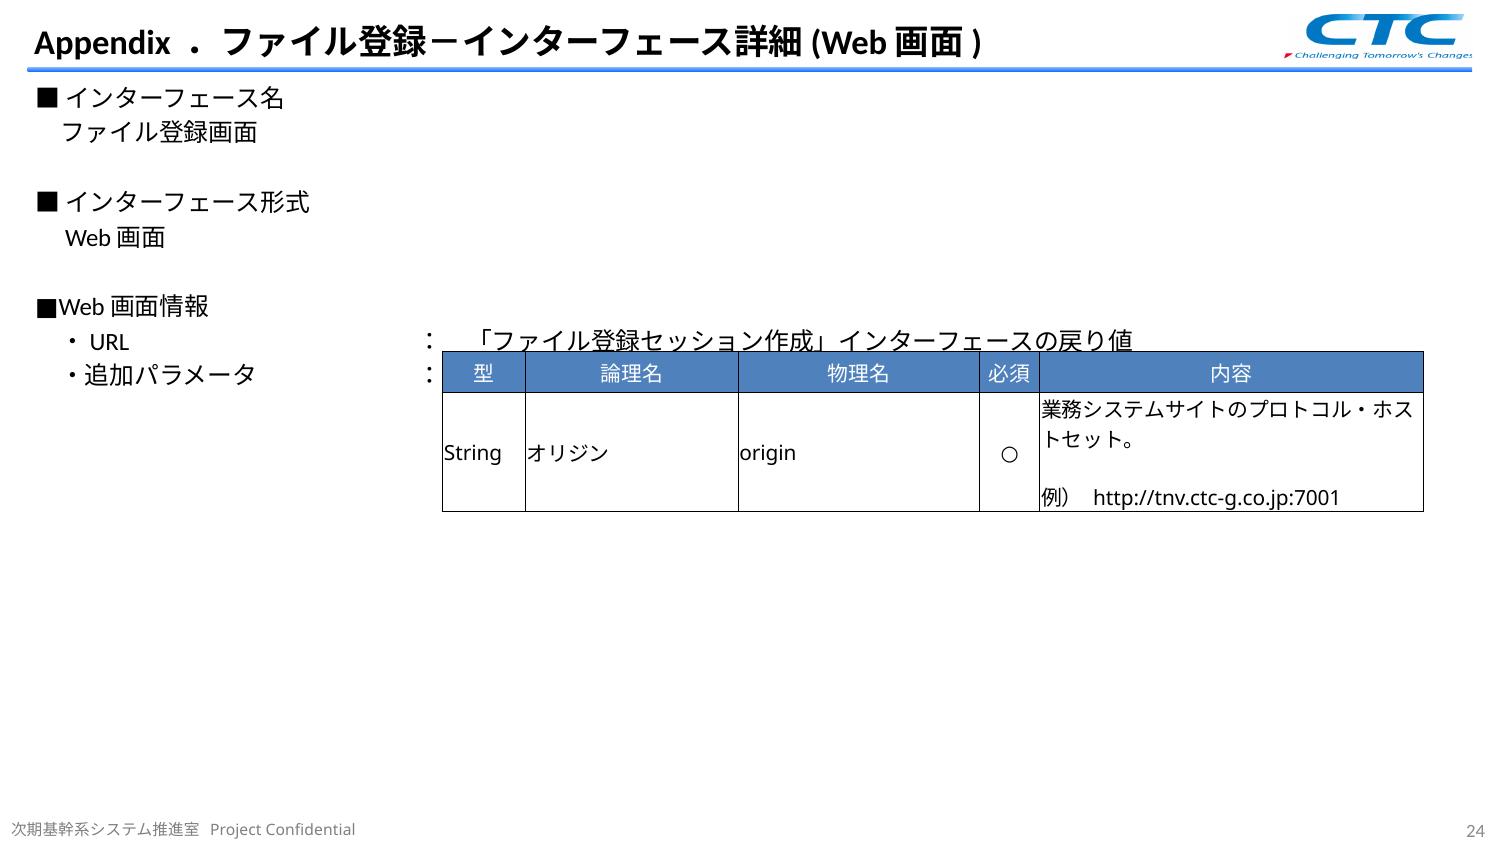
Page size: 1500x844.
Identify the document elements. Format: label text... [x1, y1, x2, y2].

table_header 必須 [980, 352, 1039, 392]
table_cell オリジン [526, 393, 738, 511]
list ■インターフェース名 ファイル登録画面 ■インターフェース形式 Web画面 ■Web画面情報 ・URL ： 「ファイル登録セッション作成」インターフェースの戻り値 ・追加パラメータ ： [29, 76, 1470, 434]
table_cell ○ [980, 393, 1039, 511]
picture [1379, 14, 1473, 59]
title Appendix ．ファイル登録－インターフェース詳細(Web画面) [28, 14, 1379, 68]
table_cell String [443, 393, 525, 511]
table_header 型 [443, 352, 525, 392]
slide_number 24 [1149, 817, 1500, 844]
table_cell origin [739, 393, 979, 511]
table_header 内容 [1040, 352, 1423, 392]
table_header 論理名 [526, 352, 738, 392]
table_header 物理名 [739, 352, 979, 392]
table_cell 業務システムサイトのプロトコル・ホストセット。 例） http://tnv.ctc-g.co.jp:7001 [1040, 393, 1423, 511]
